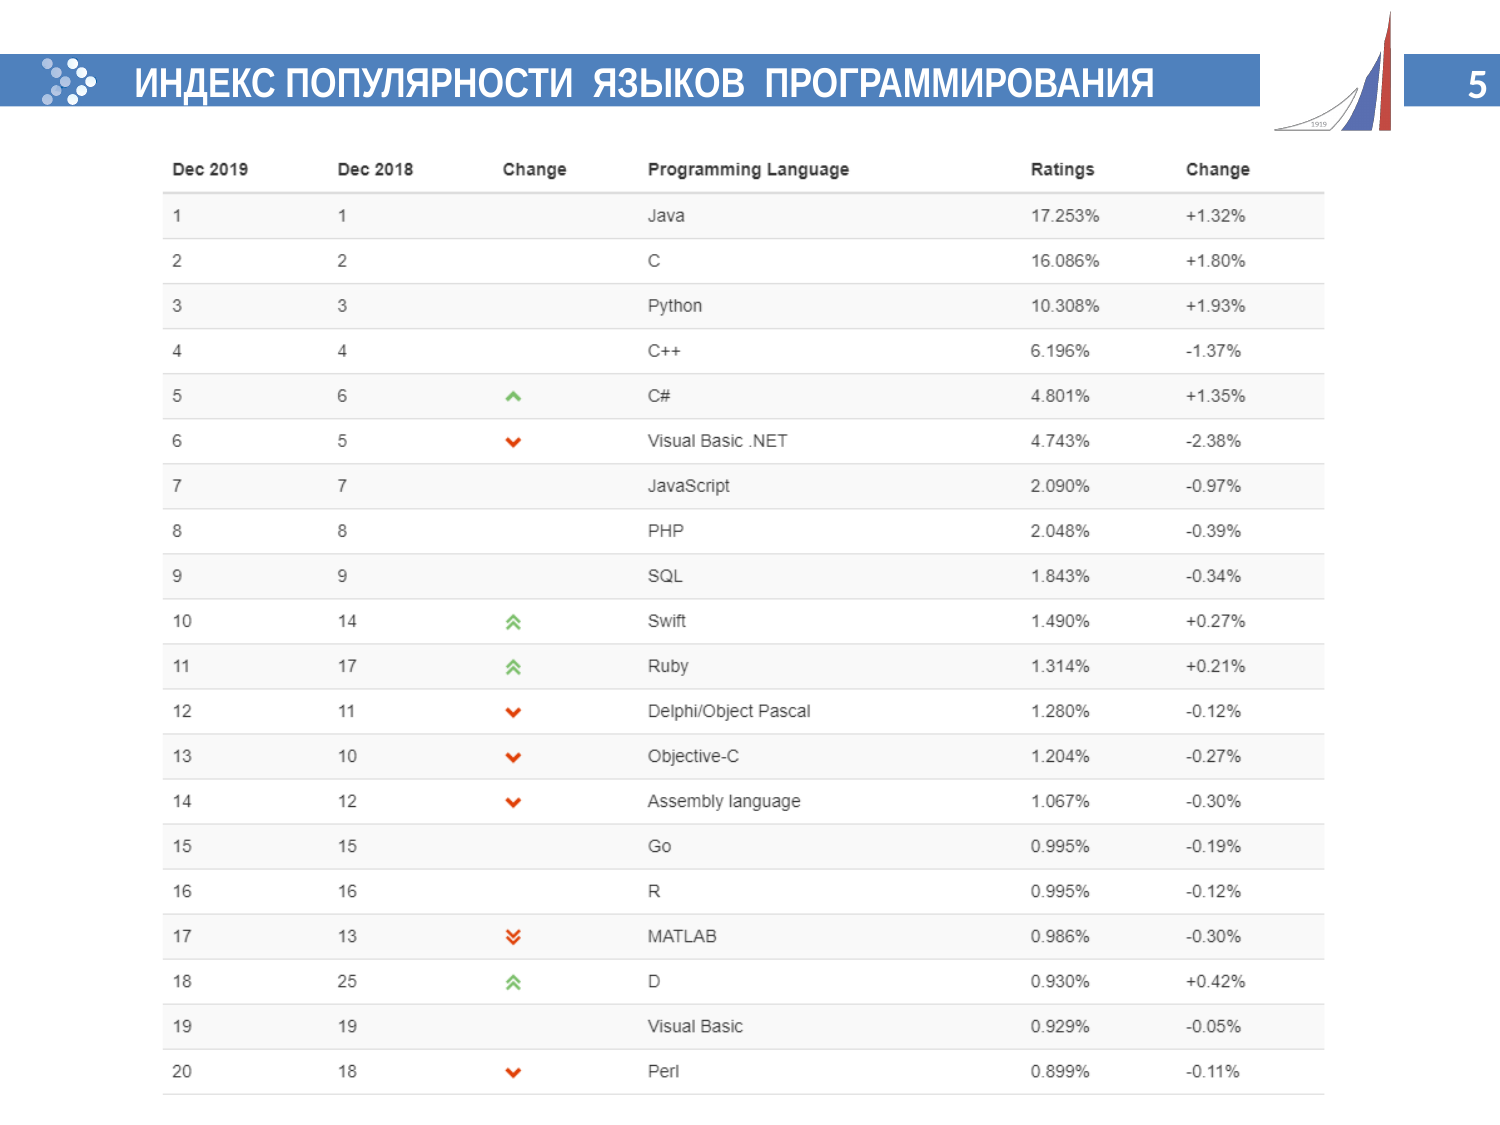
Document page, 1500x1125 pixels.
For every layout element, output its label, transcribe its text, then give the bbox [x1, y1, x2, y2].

picture [158, 143, 1342, 1106]
picture [1271, 114, 1394, 138]
picture [37, 54, 98, 108]
picture [1271, 11, 1394, 48]
text_box ИНДЕКС ПОПУЛЯРНОСТИ ЯЗЫКОВ ПРОГРАММИРОВАНИЯ [119, 48, 1500, 114]
